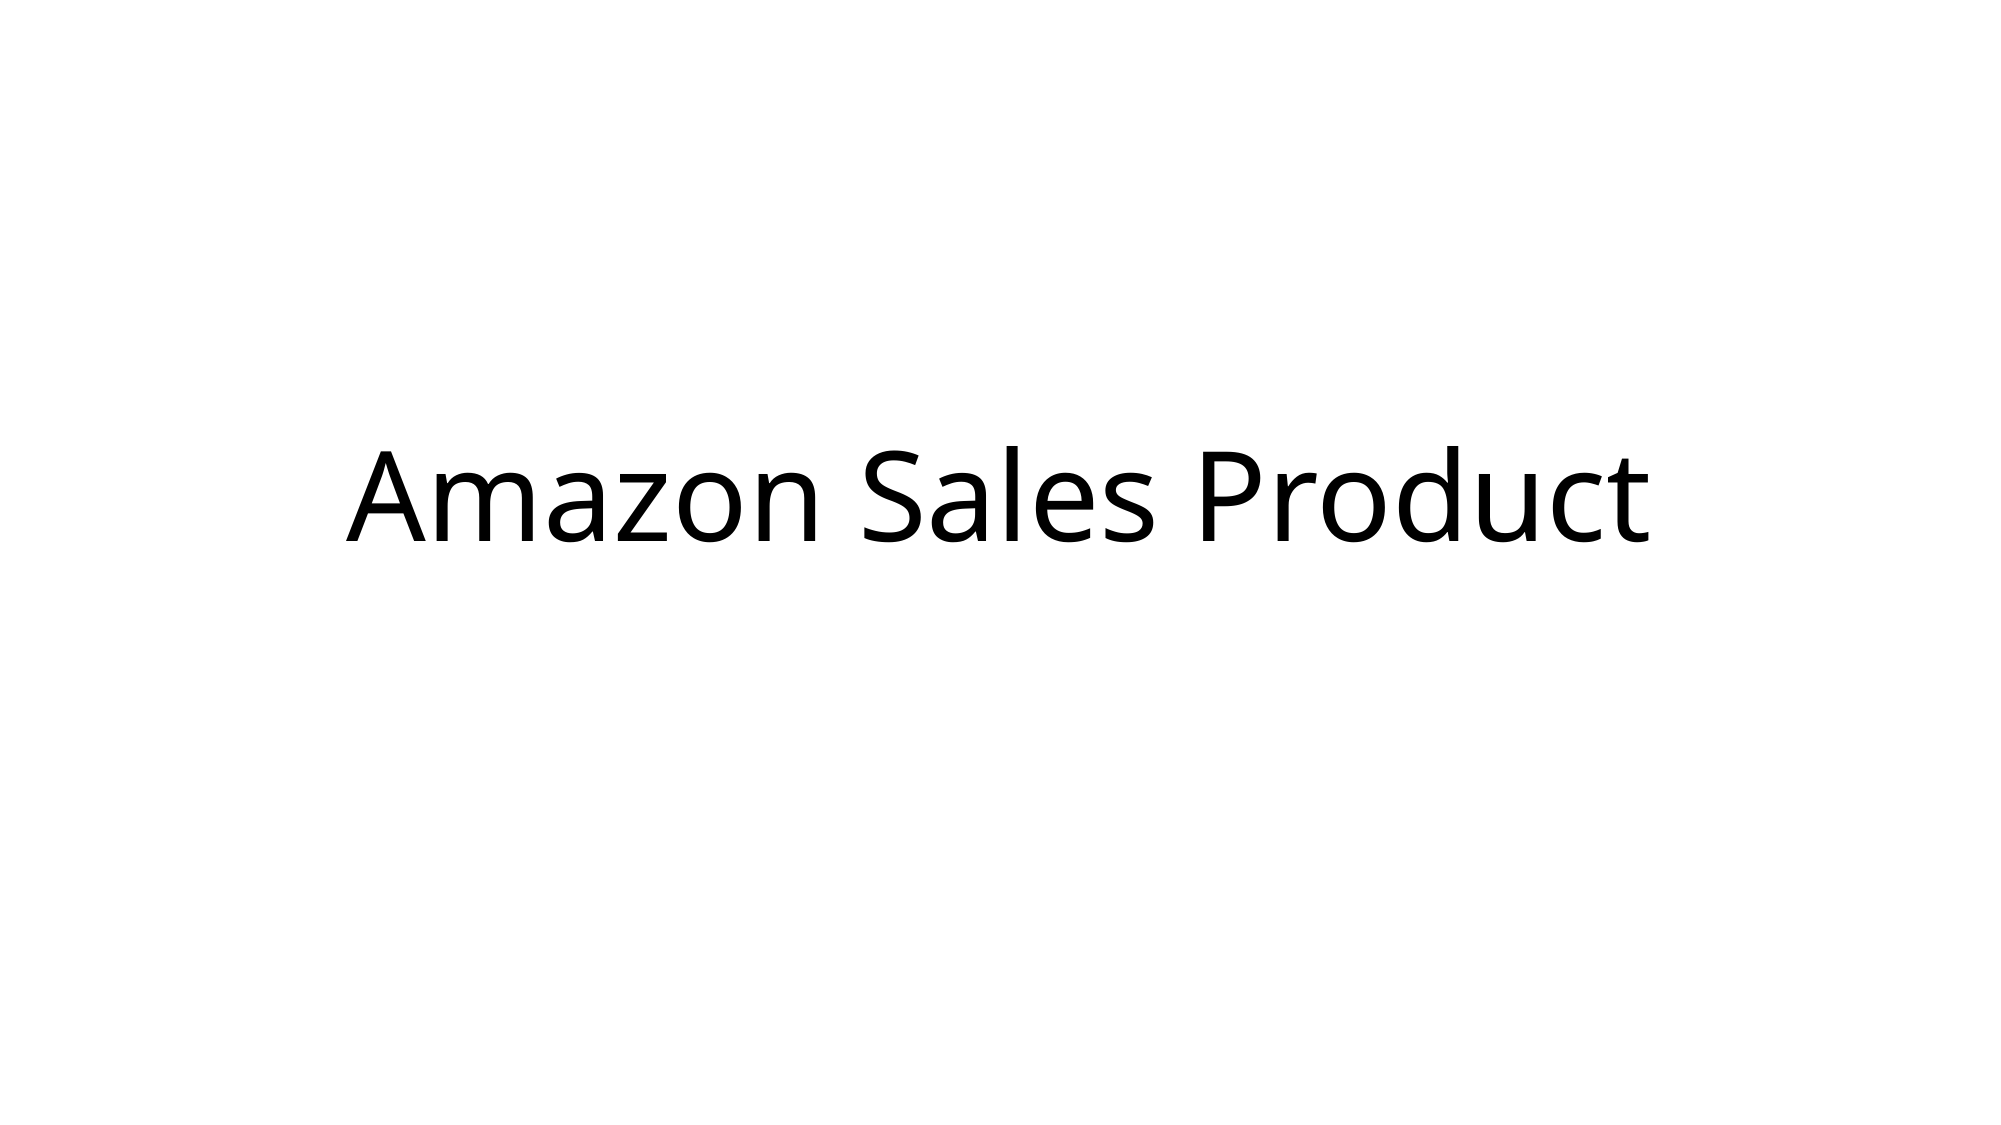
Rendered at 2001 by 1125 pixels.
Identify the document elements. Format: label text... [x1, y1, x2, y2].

title Amazon Sales Product [249, 184, 1750, 576]
